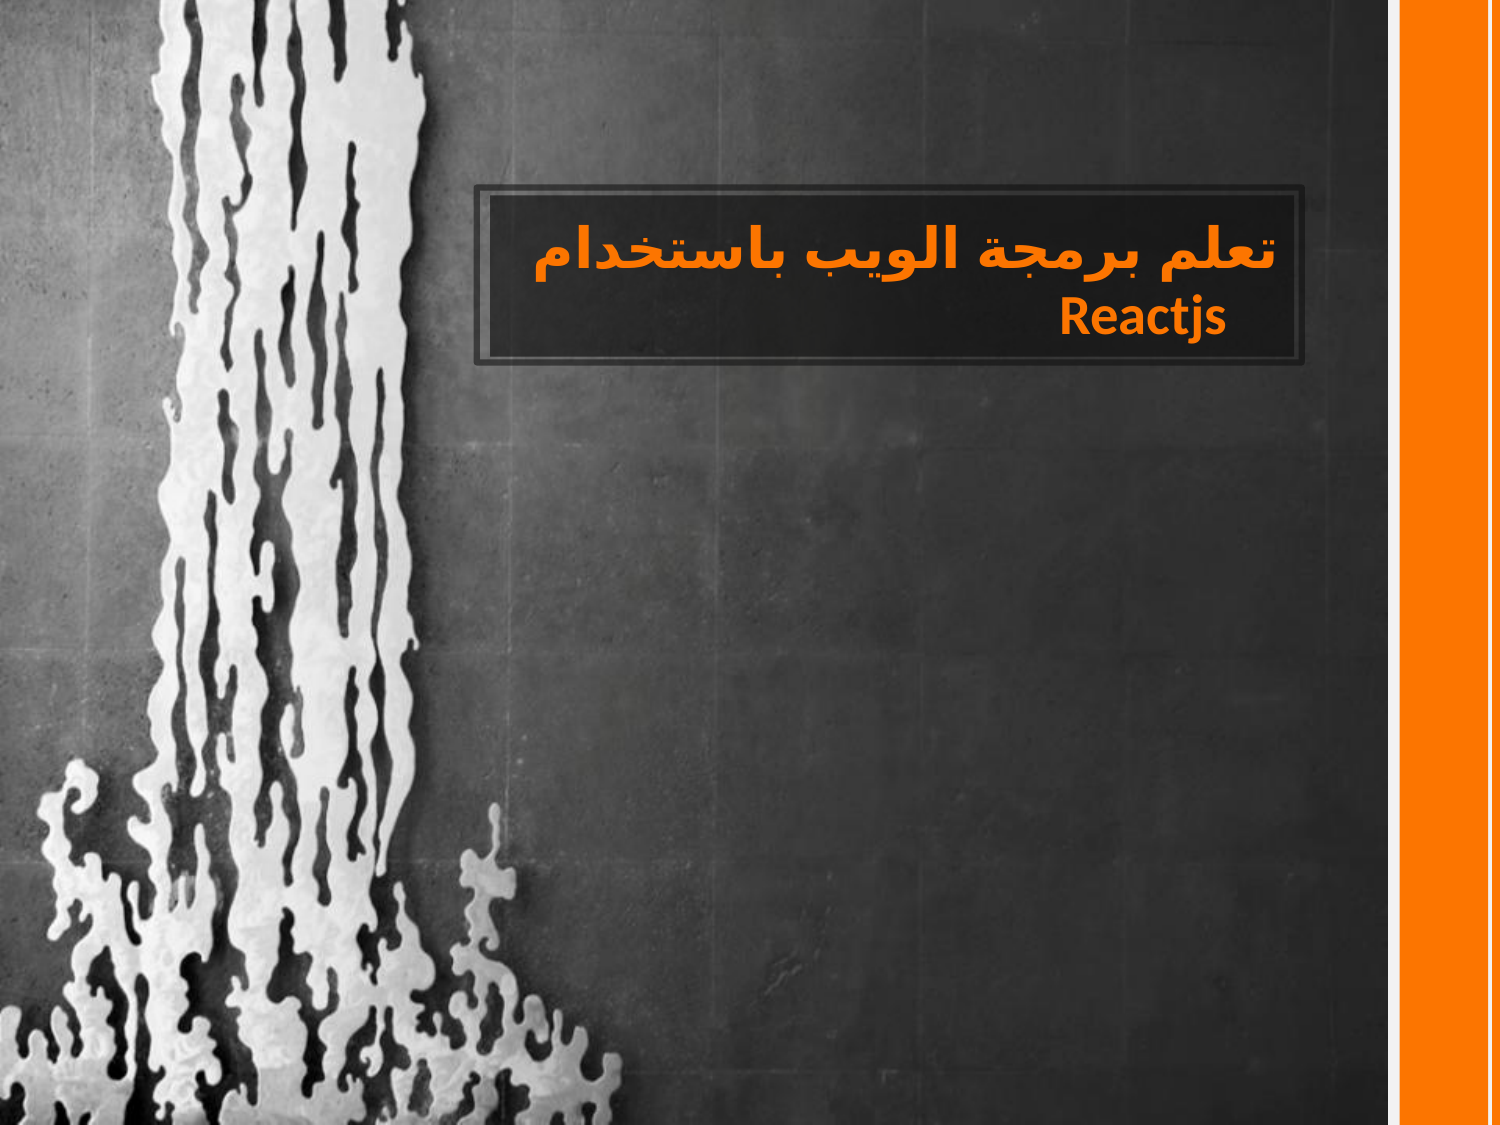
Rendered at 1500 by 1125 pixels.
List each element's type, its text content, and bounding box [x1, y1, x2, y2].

list تعلم برمجة الويب باستخدام Reactjs [487, 192, 1297, 360]
picture [0, 0, 1388, 1125]
